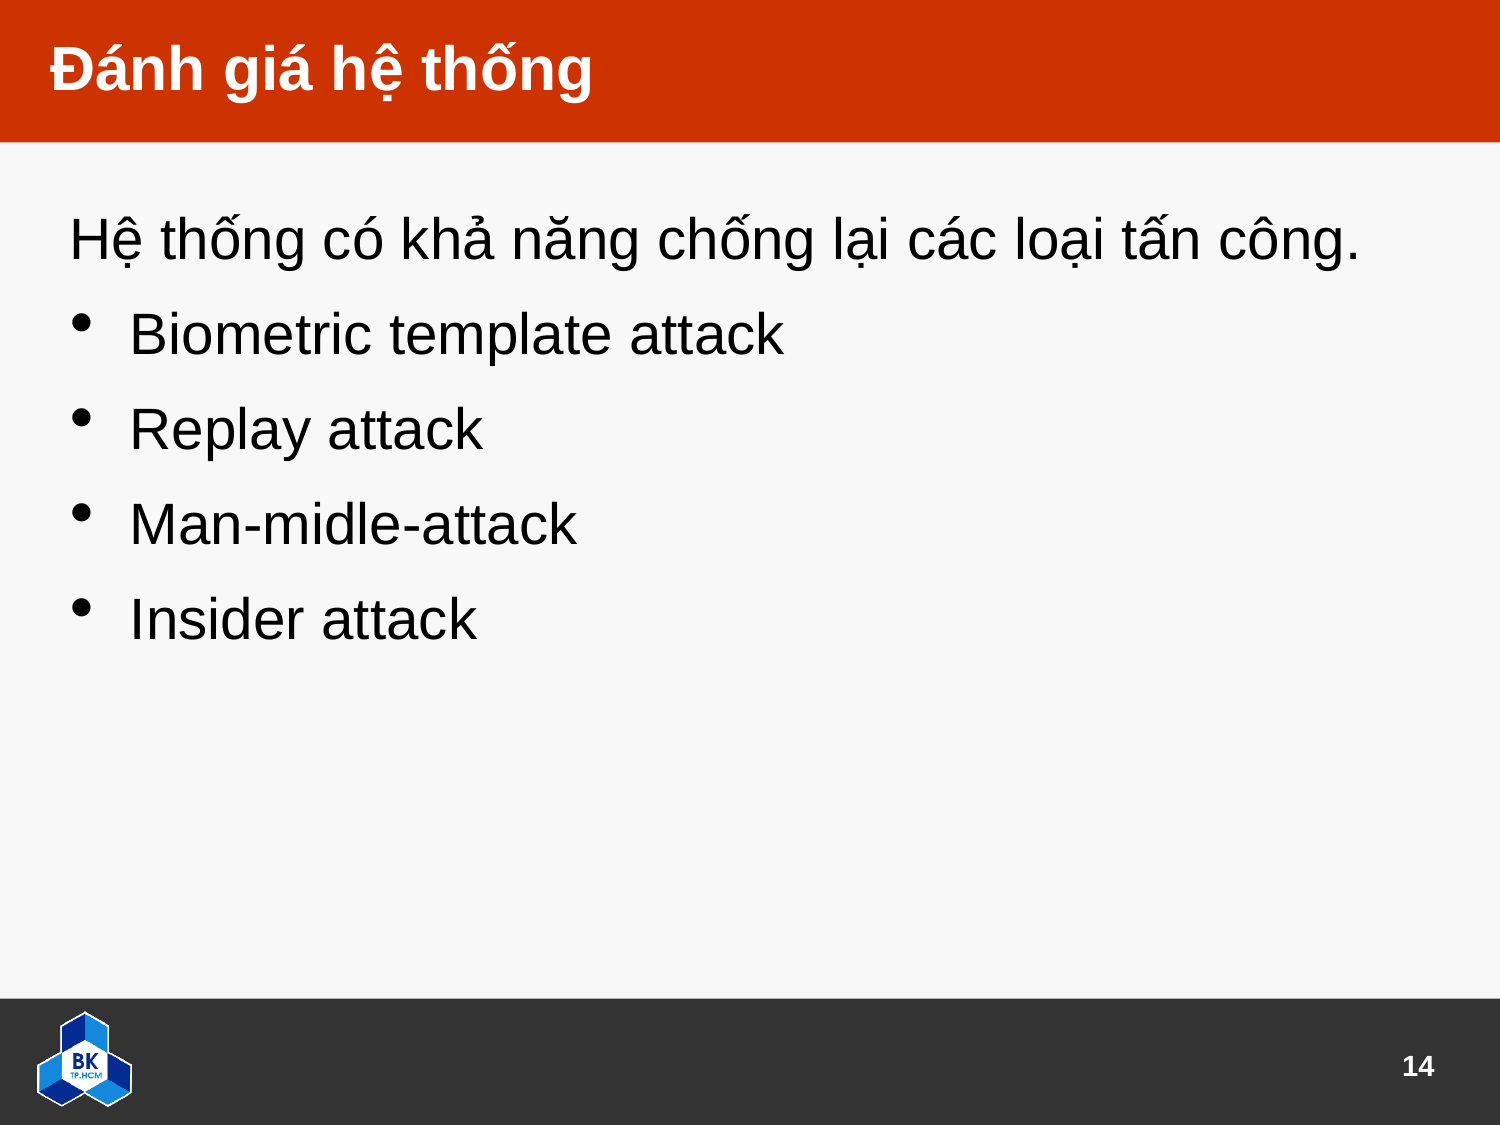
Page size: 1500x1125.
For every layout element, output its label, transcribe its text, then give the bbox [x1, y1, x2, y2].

slide_number 14 [1372, 1039, 1465, 1105]
picture [37, 1011, 132, 1107]
list Hệ thống có khả năng chống lại các loại tấn công. Biometric template attack Replay attack Man-midle-attack Insider attack [55, 194, 1448, 960]
title Đánh giá hệ thống [35, 20, 1229, 120]
